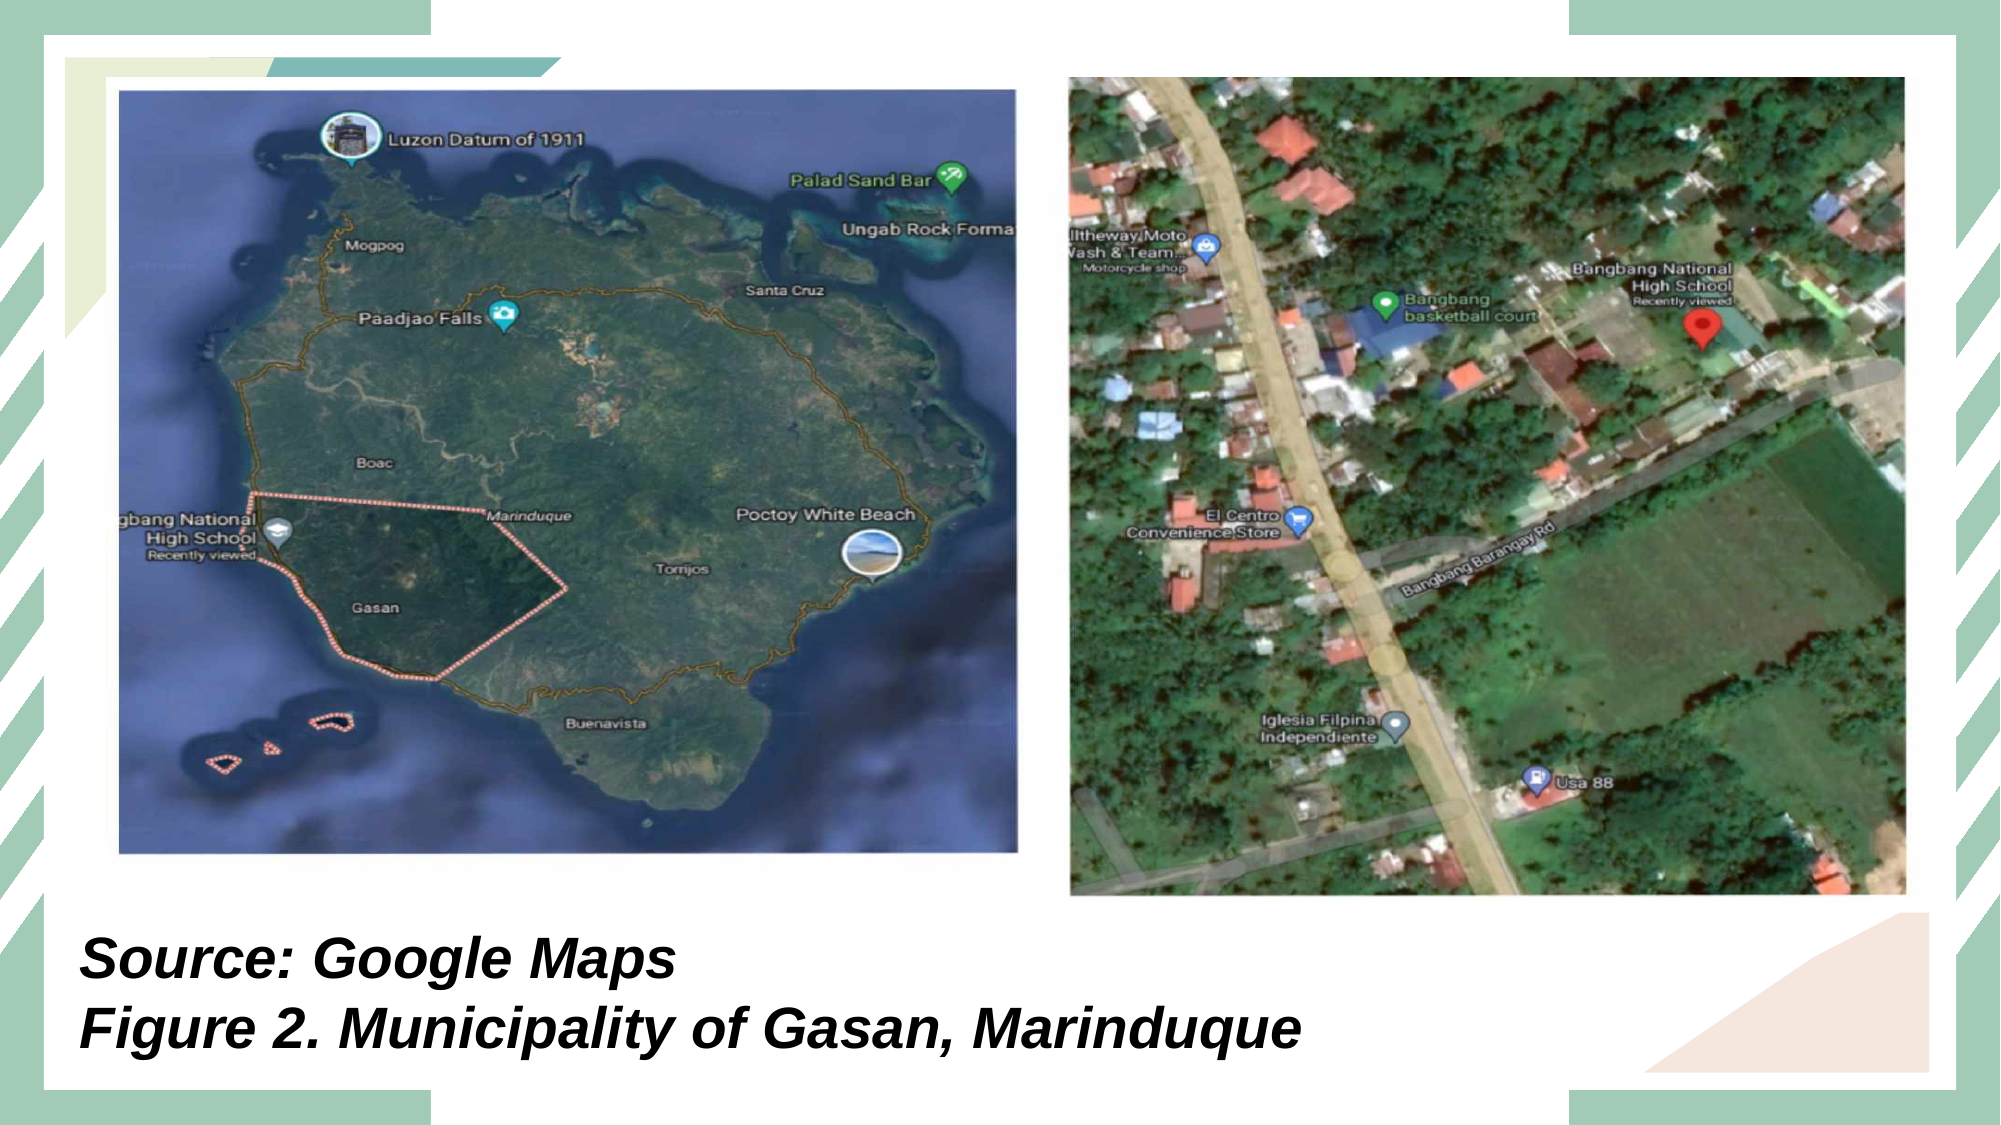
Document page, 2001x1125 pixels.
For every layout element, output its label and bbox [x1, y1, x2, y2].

picture [106, 77, 1925, 902]
text_box [0, 0, 2000, 1125]
